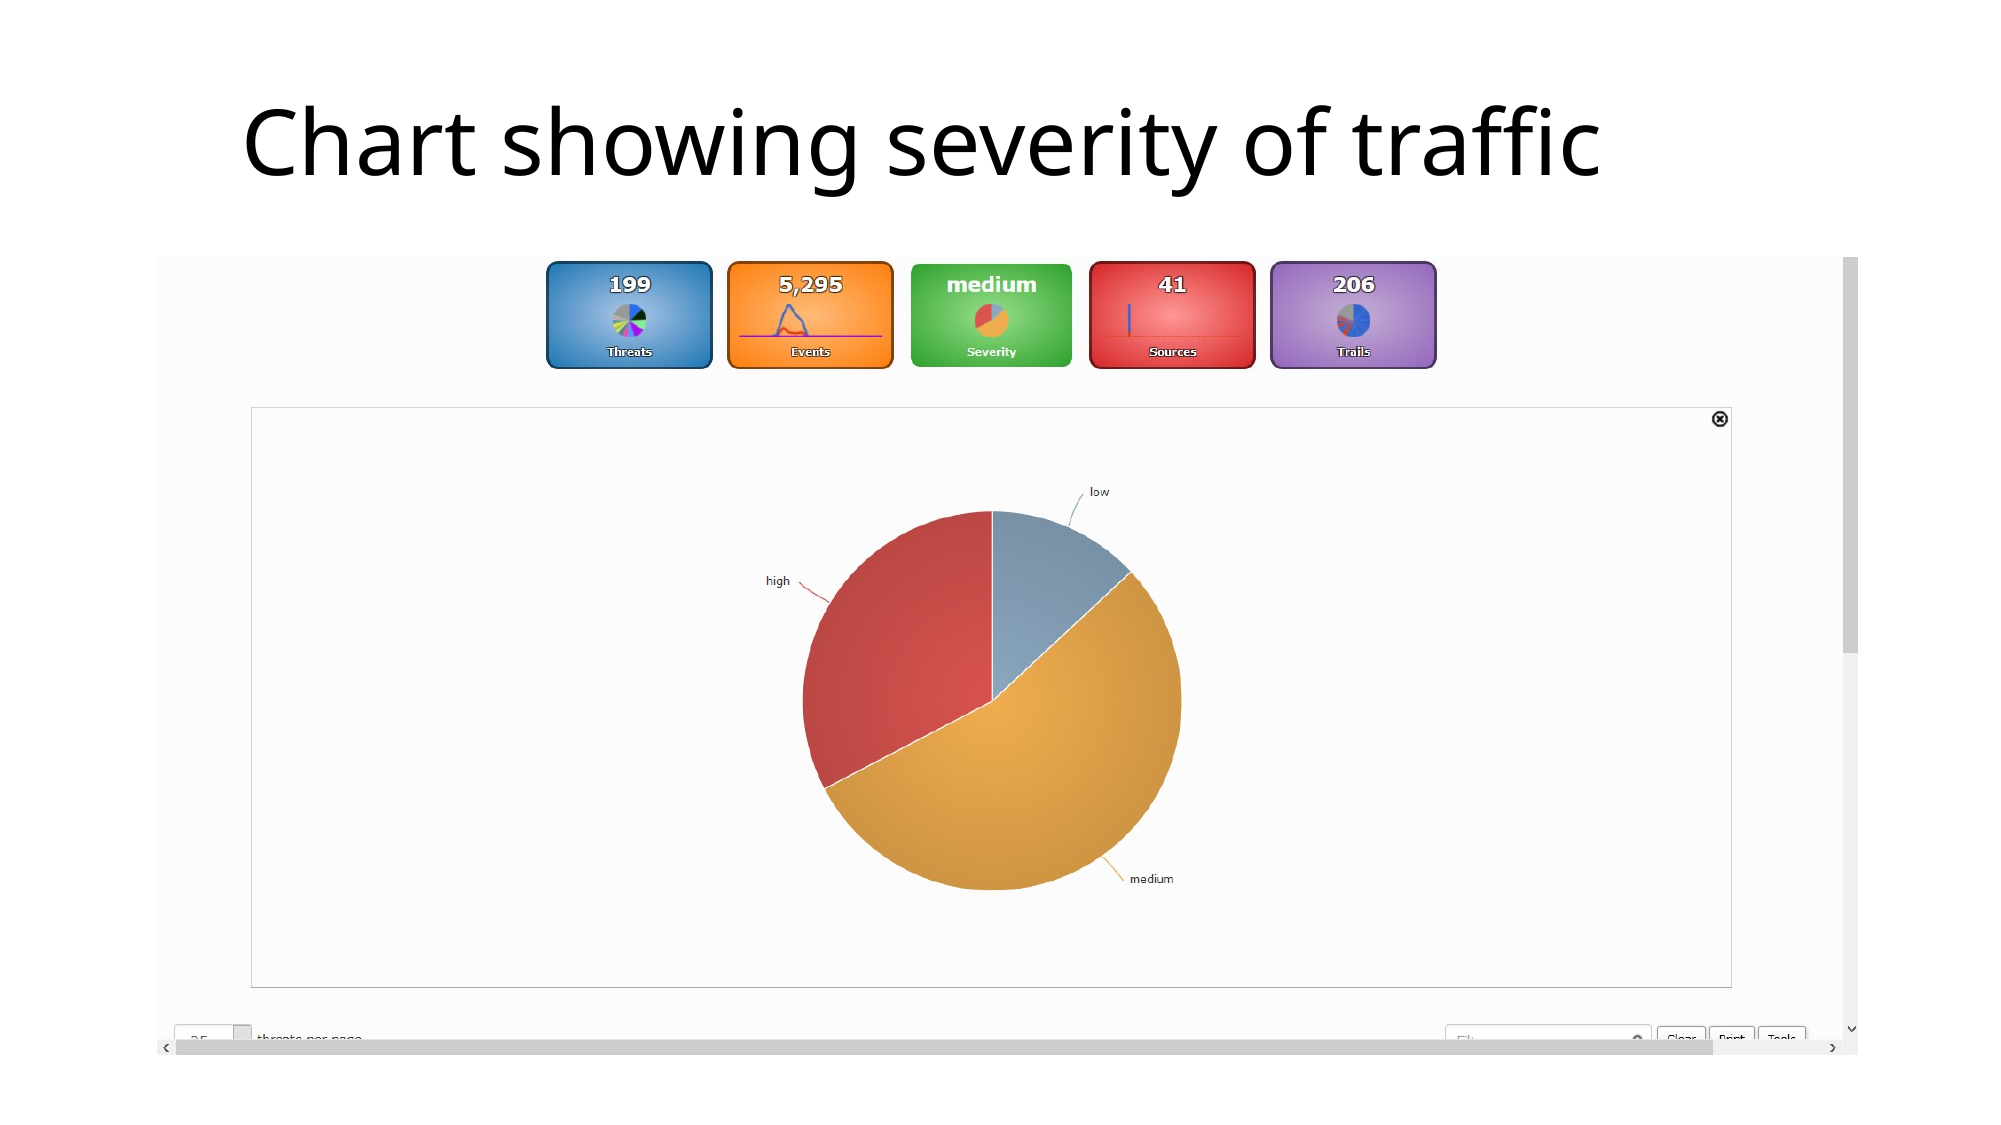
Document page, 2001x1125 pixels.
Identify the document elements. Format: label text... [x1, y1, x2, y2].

subtitle [62, 257, 1917, 1064]
picture [157, 257, 1858, 1055]
title Chart showing severity of traffic [62, 87, 1782, 203]
